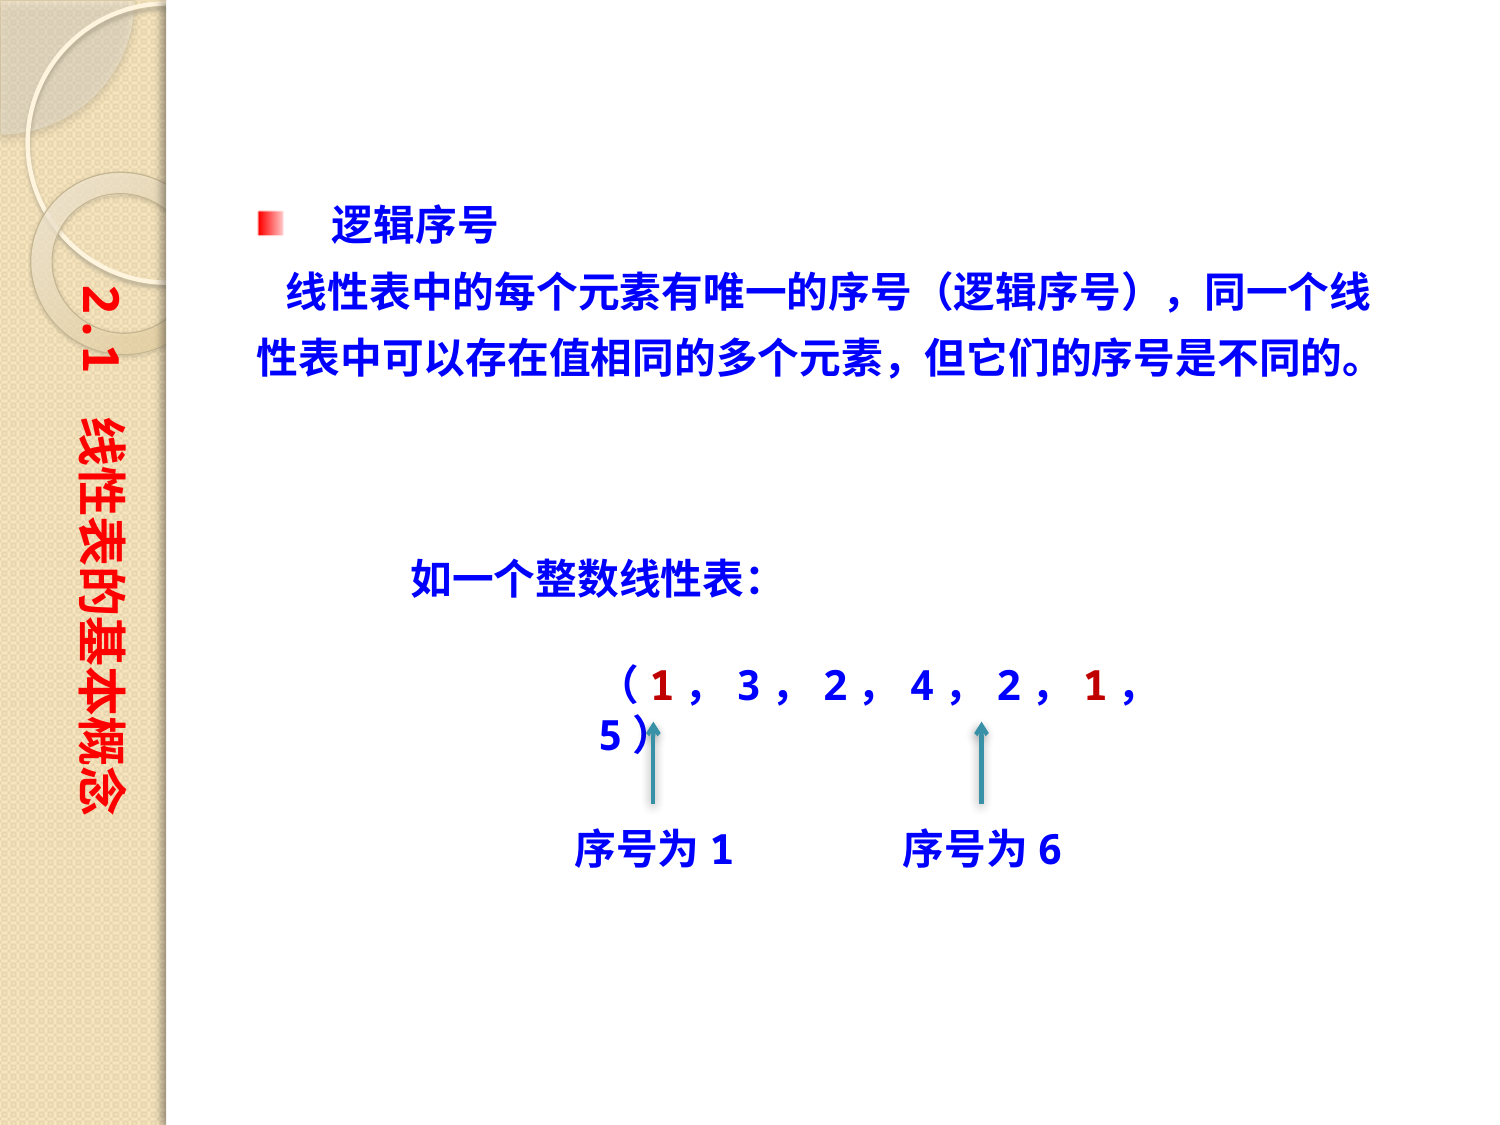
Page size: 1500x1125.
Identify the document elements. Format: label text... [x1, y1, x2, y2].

text_box 逻辑序号 线性表中的每个元素有唯一的序号（逻辑序号），同一个线性表中可以存在值相同的多个元素，但它们的序号是不同的。 [242, 174, 1403, 390]
text_box 2.1 线性表的基本概念 [49, 269, 141, 832]
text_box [395, 545, 1181, 882]
picture [256, 209, 287, 239]
